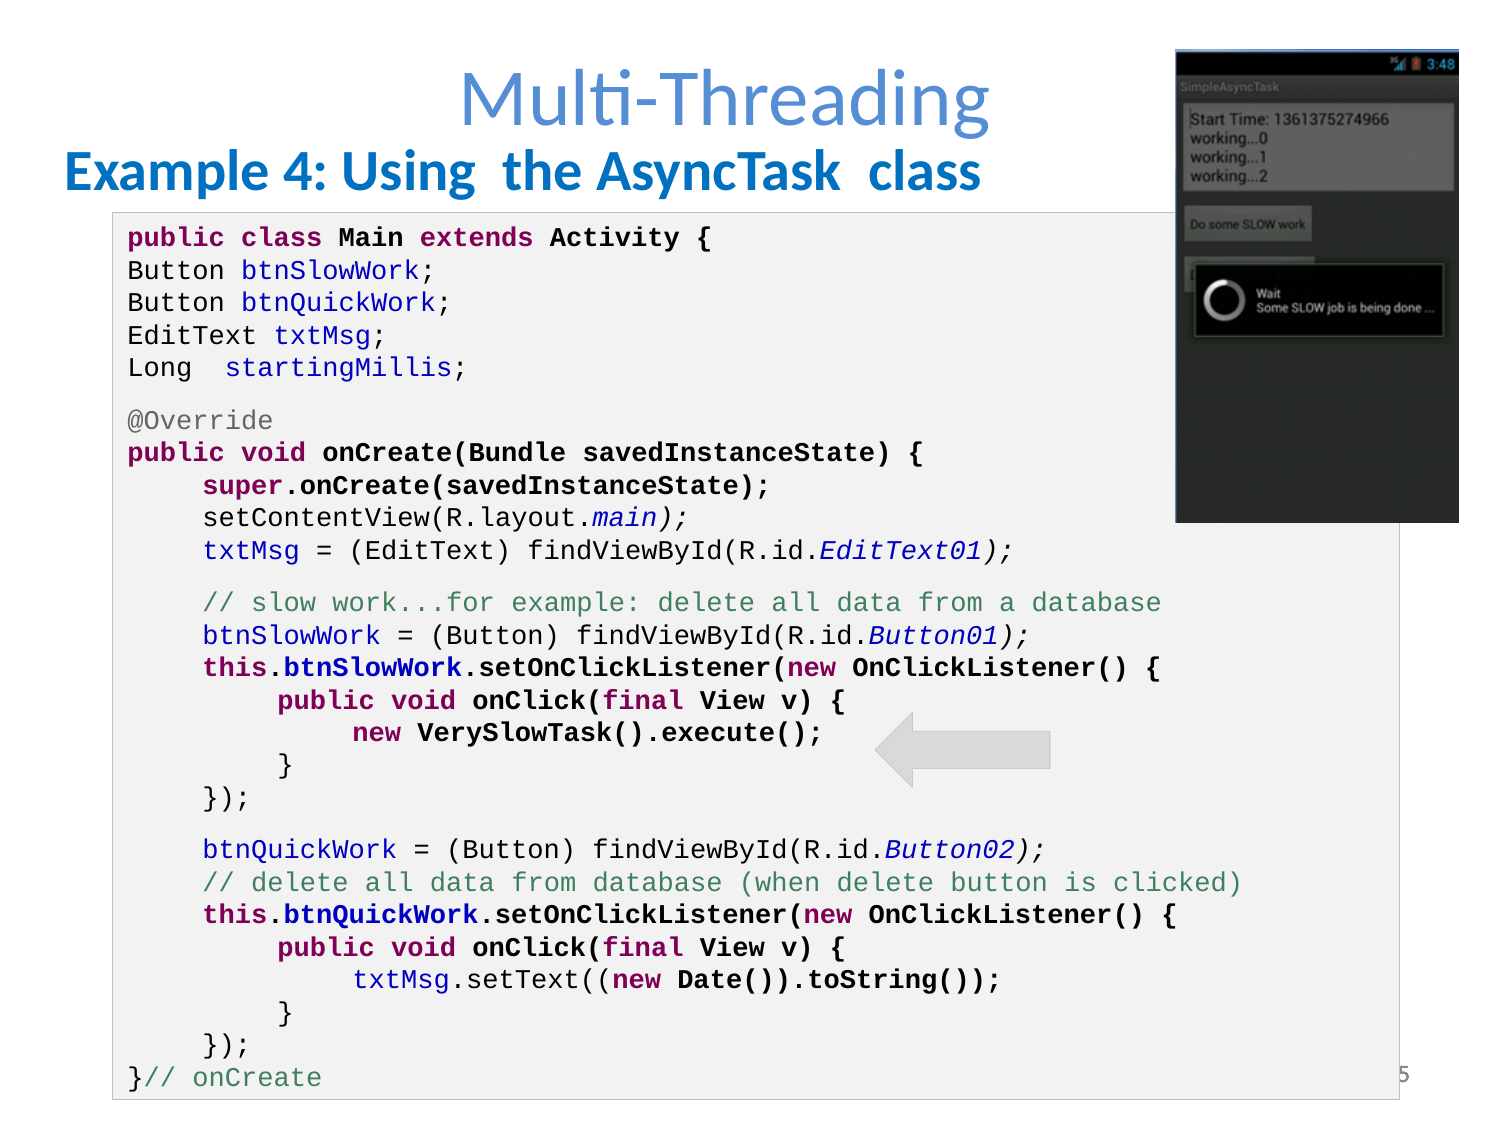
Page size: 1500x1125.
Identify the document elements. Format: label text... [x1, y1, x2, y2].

text_box Example 4: Using the AsyncTask class [50, 124, 1169, 213]
text_box Multi-Threading [49, 7, 1400, 150]
text_box 45 [1074, 1042, 1425, 1103]
text_box public class Main extends Activity { Button btnSlowWork; Button btnQuickWork; EditText txtMsg; Long startingMillis; @Override public void onCreate(Bundle savedInstanceState) { super.onCreate(savedInstanceState); setContentView(R.layout.main); txtMsg = (EditText) findViewById(R.id.EditText01); // slow work...for example: delete all data from a database btnSlowWork = (Button) findViewById(R.id.Button01); this.btnSlowWork.setOnClickListener(new OnClickListener() { public void onClick(final View v) { new VerySlowTask().execute(); } }); btnQuickWork = (Button) findViewById(R.id.Button02); // delete all data from database (when delete button is clicked) this.btnQuickWork.setOnClickListener(new OnClickListener() { public void onClick(final View v) { txtMsg.setText((new Date()).toString()); } }); }// onCreate [112, 212, 1400, 1100]
text_box [872, 710, 1053, 790]
picture [1174, 49, 1459, 524]
